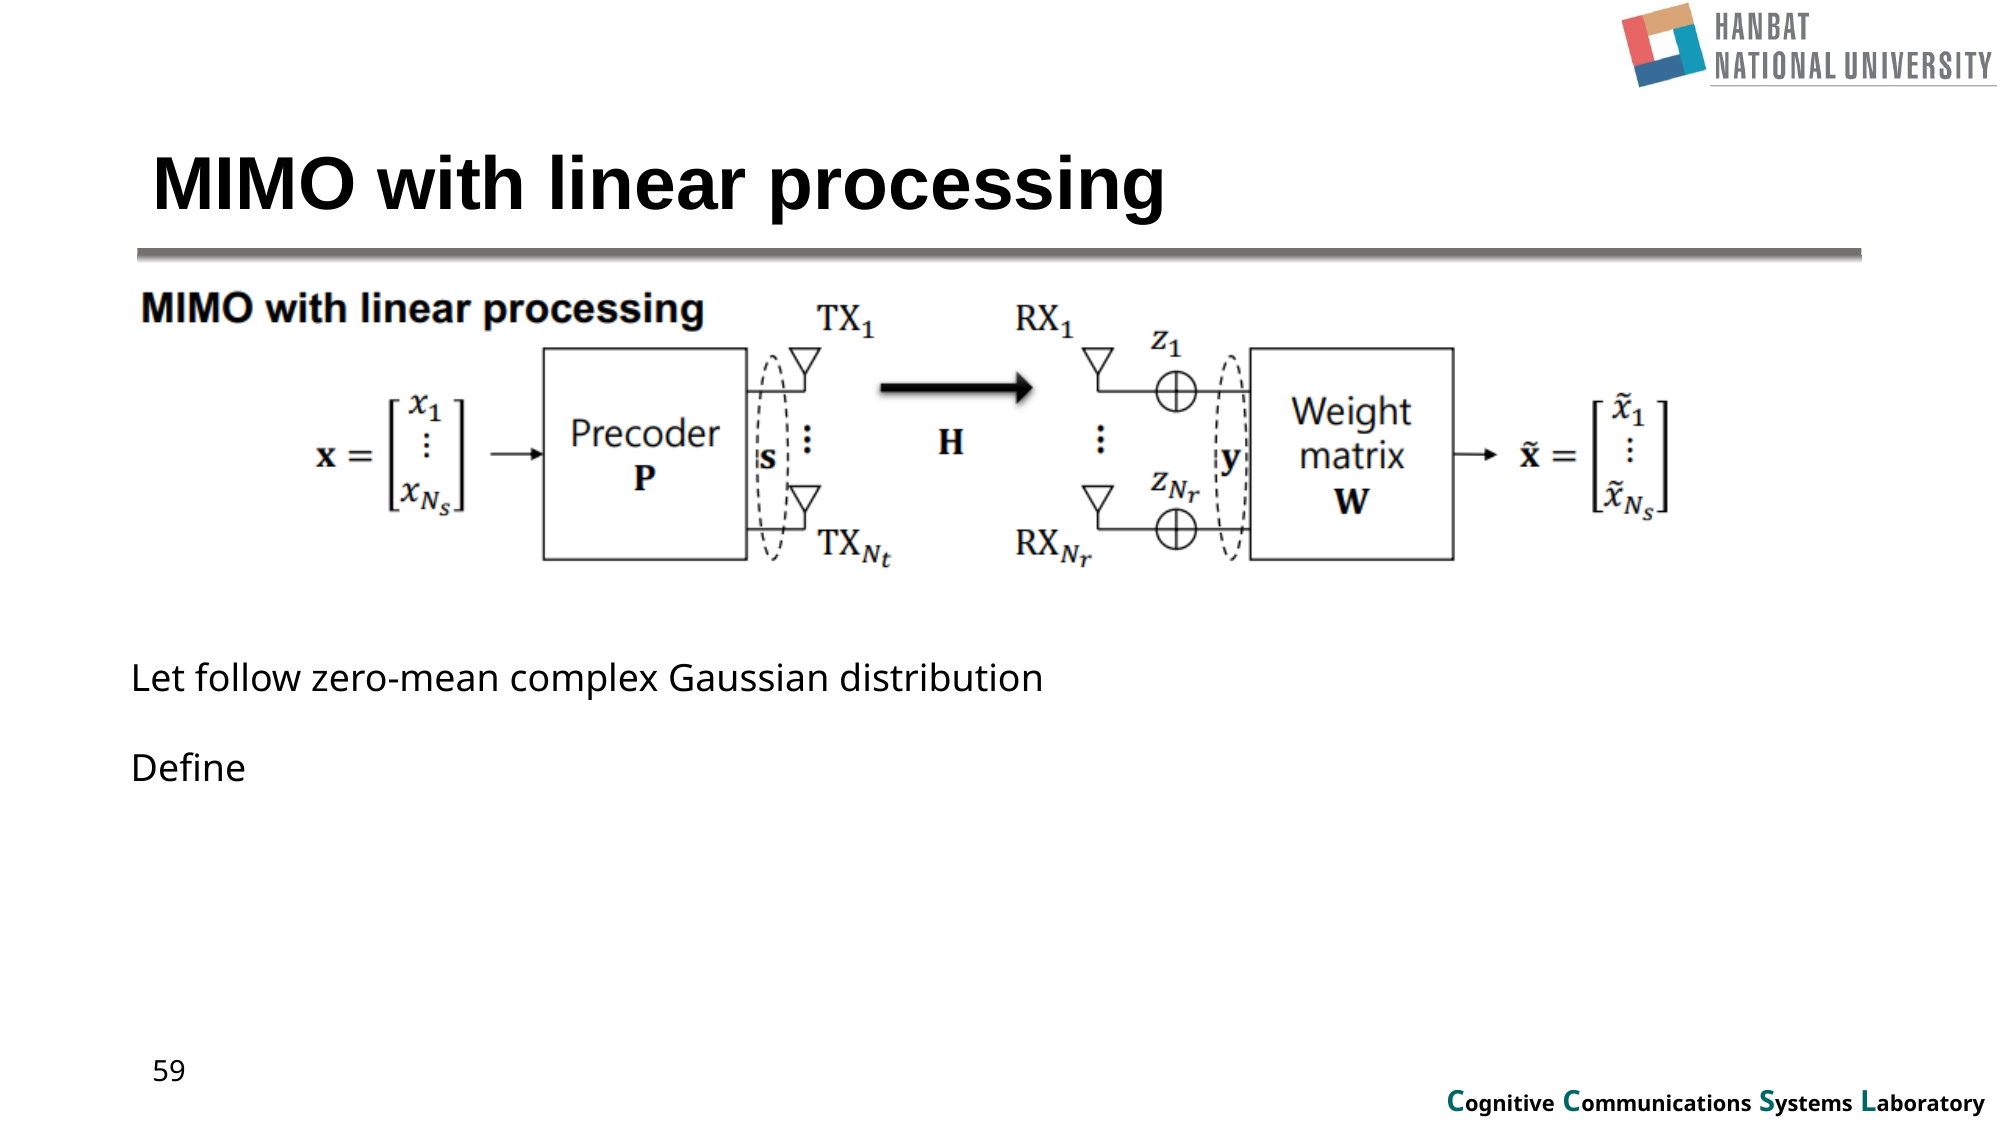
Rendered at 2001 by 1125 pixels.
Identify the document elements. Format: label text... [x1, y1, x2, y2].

title MIMO with linear processing [137, 129, 1863, 242]
slide_number 59 [137, 1042, 357, 1103]
picture [1621, 2, 1998, 90]
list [137, 288, 1774, 591]
